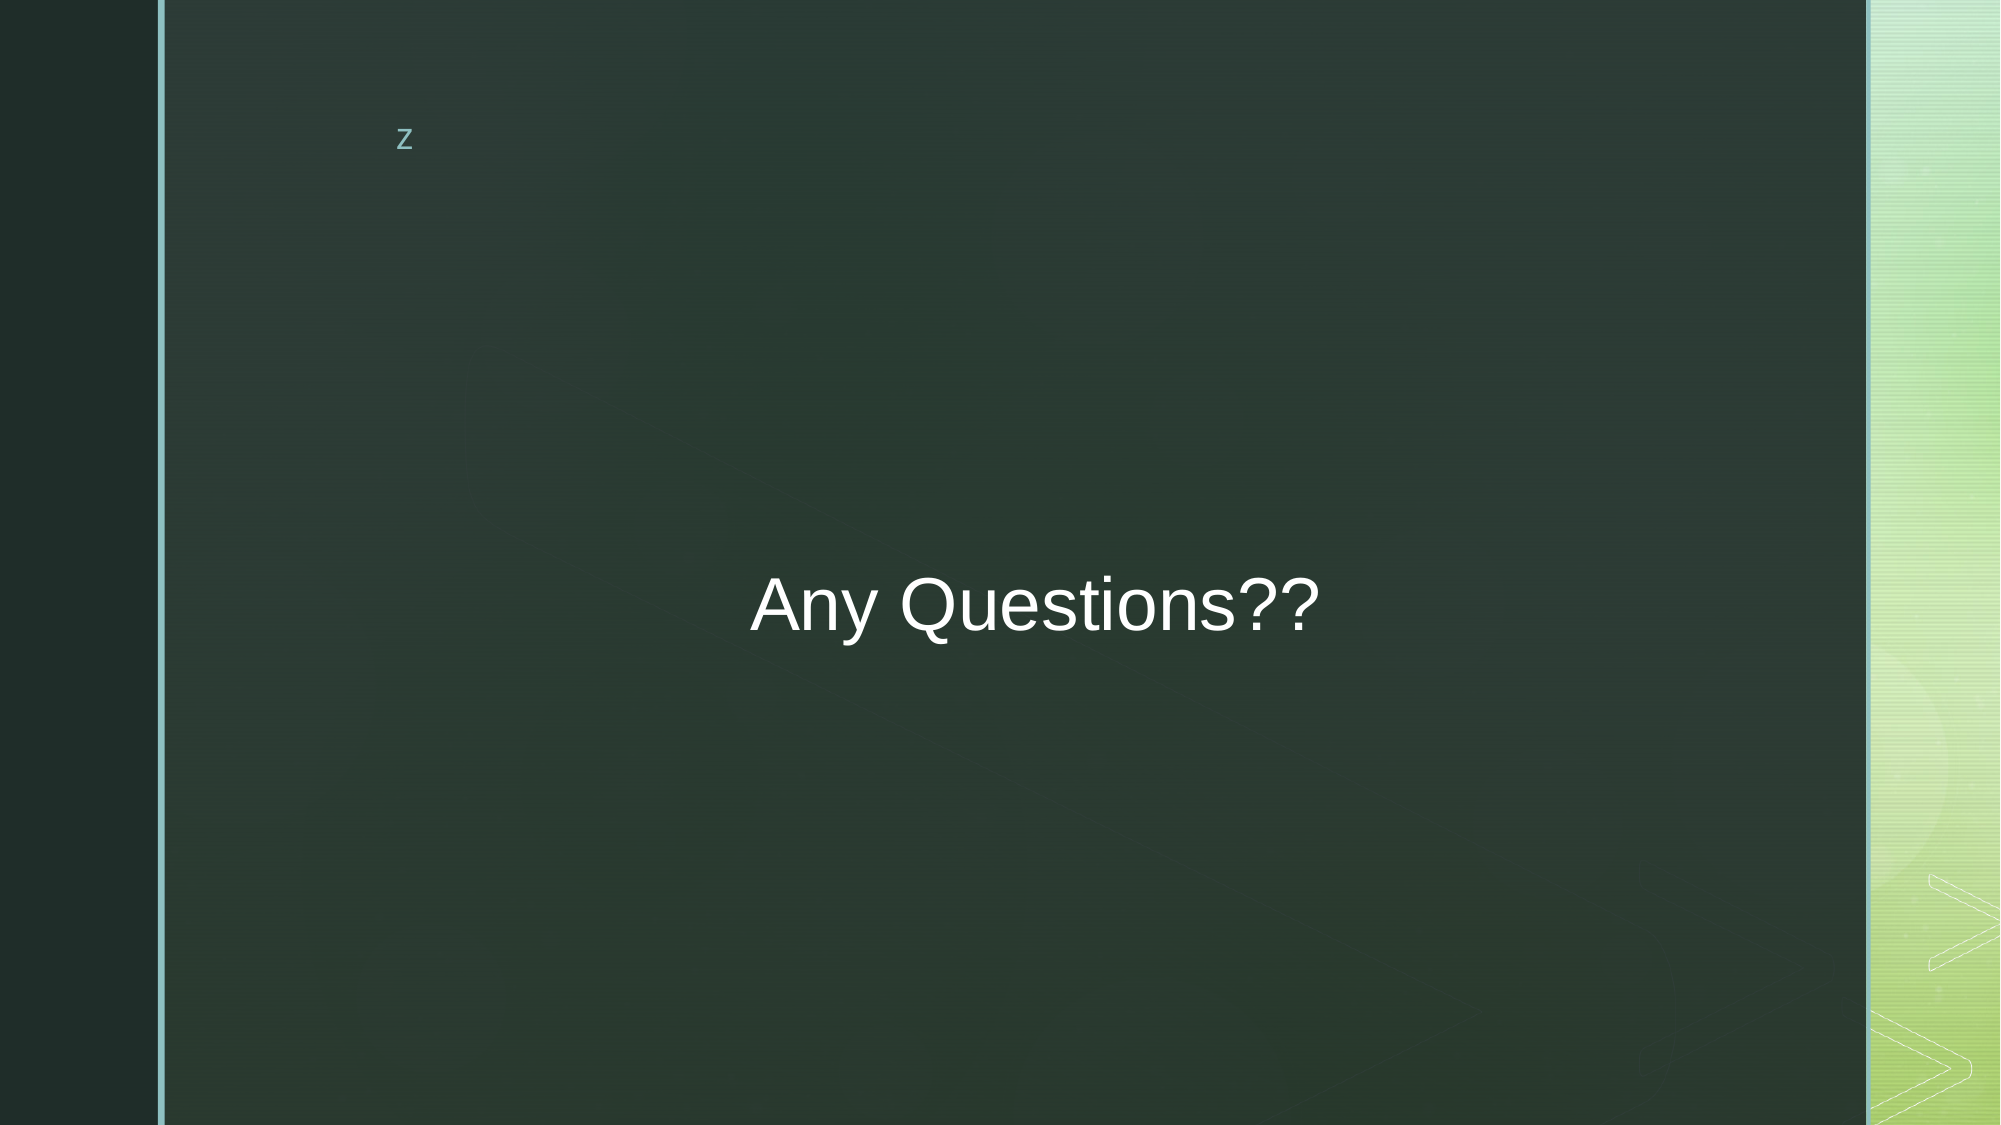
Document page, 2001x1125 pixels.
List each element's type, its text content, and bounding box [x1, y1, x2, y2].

list Any Questions?? [434, 263, 1714, 920]
picture [1871, 0, 2001, 1125]
